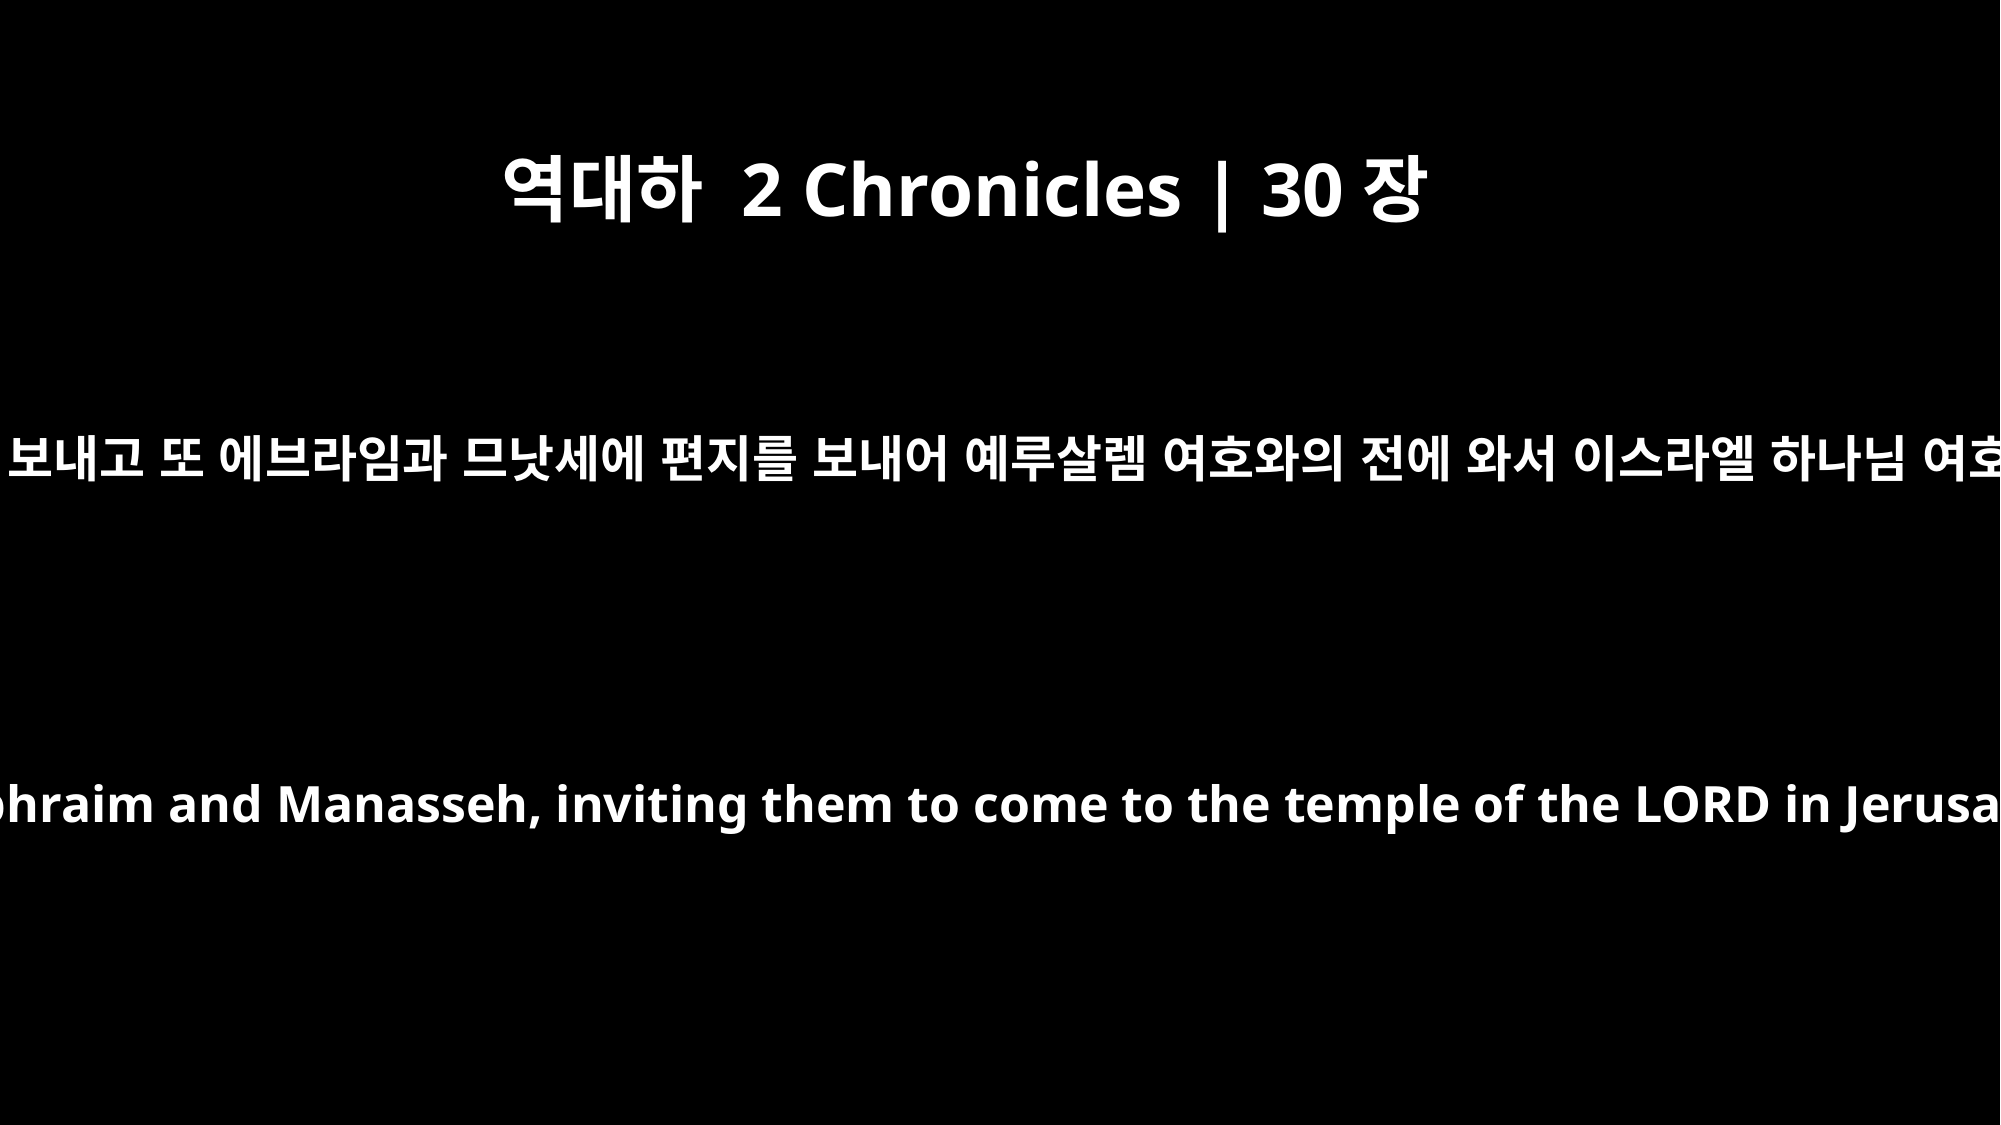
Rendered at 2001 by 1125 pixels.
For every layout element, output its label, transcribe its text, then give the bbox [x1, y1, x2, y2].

text_box Hezekiah sent word to all Israel and Judah and also wrote letters to Ephraim and Manasseh, inviting them to come to the temple of the LORD in Jerusalem and celebrate the Passover to the LORD, the God of Israel. [0, 764, 2000, 840]
text_box 1 히스기야가 온 이스라엘과 유다에 사람을 보내고 또 에브라임과 므낫세에 편지를 보내어 예루살렘 여호와의 전에 와서 이스라엘 하나님 여호와를 위하여 유월절을 지키라 하니라 [0, 359, 2000, 495]
text_box 역대하 2 Chronicles | 30장 [487, 136, 1445, 239]
